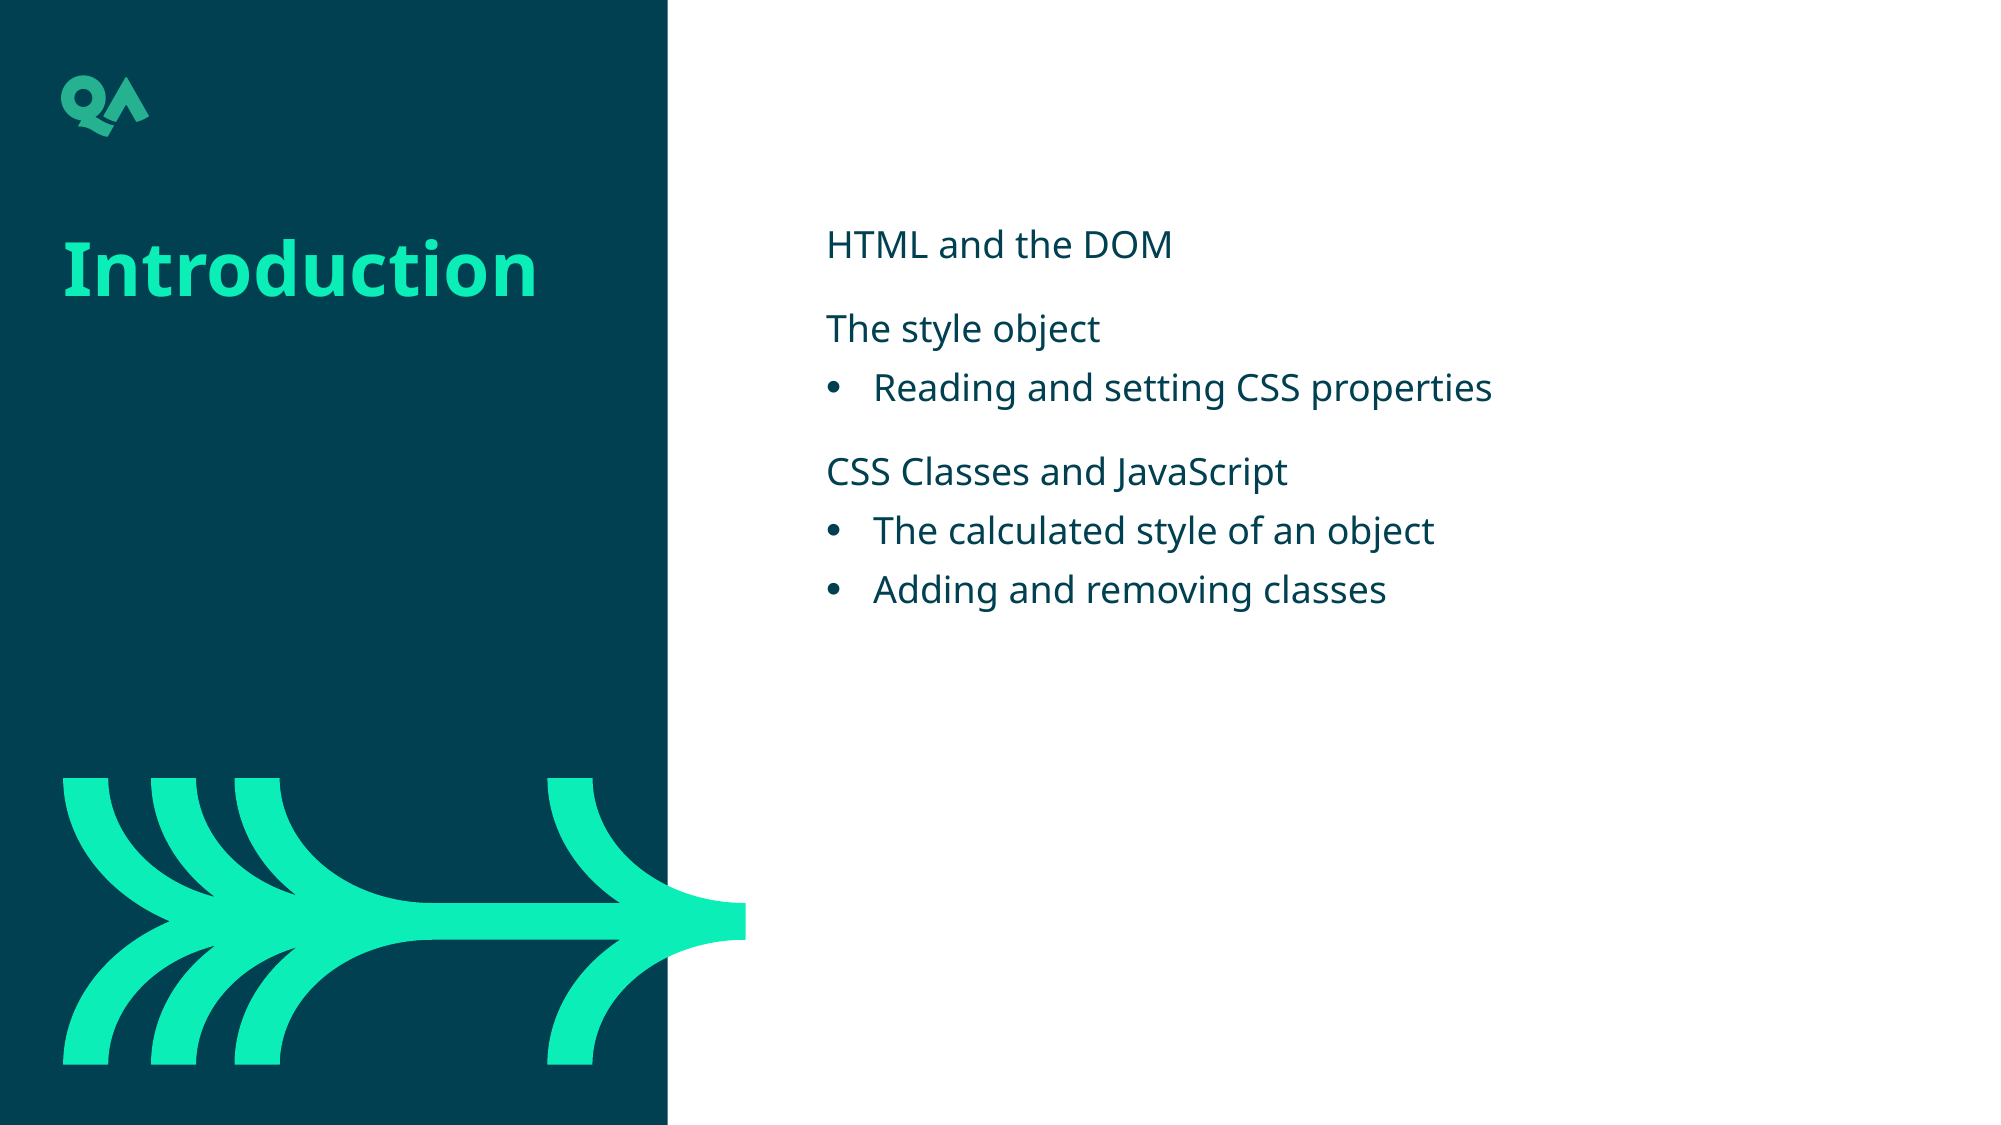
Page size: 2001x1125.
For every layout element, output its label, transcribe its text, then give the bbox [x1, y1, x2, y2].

list Introduction [63, 221, 628, 673]
list HTML and the DOM The style object Reading and setting CSS properties CSS Classes and JavaScript The calculated style of an object Adding and removing classes [826, 221, 1937, 1062]
